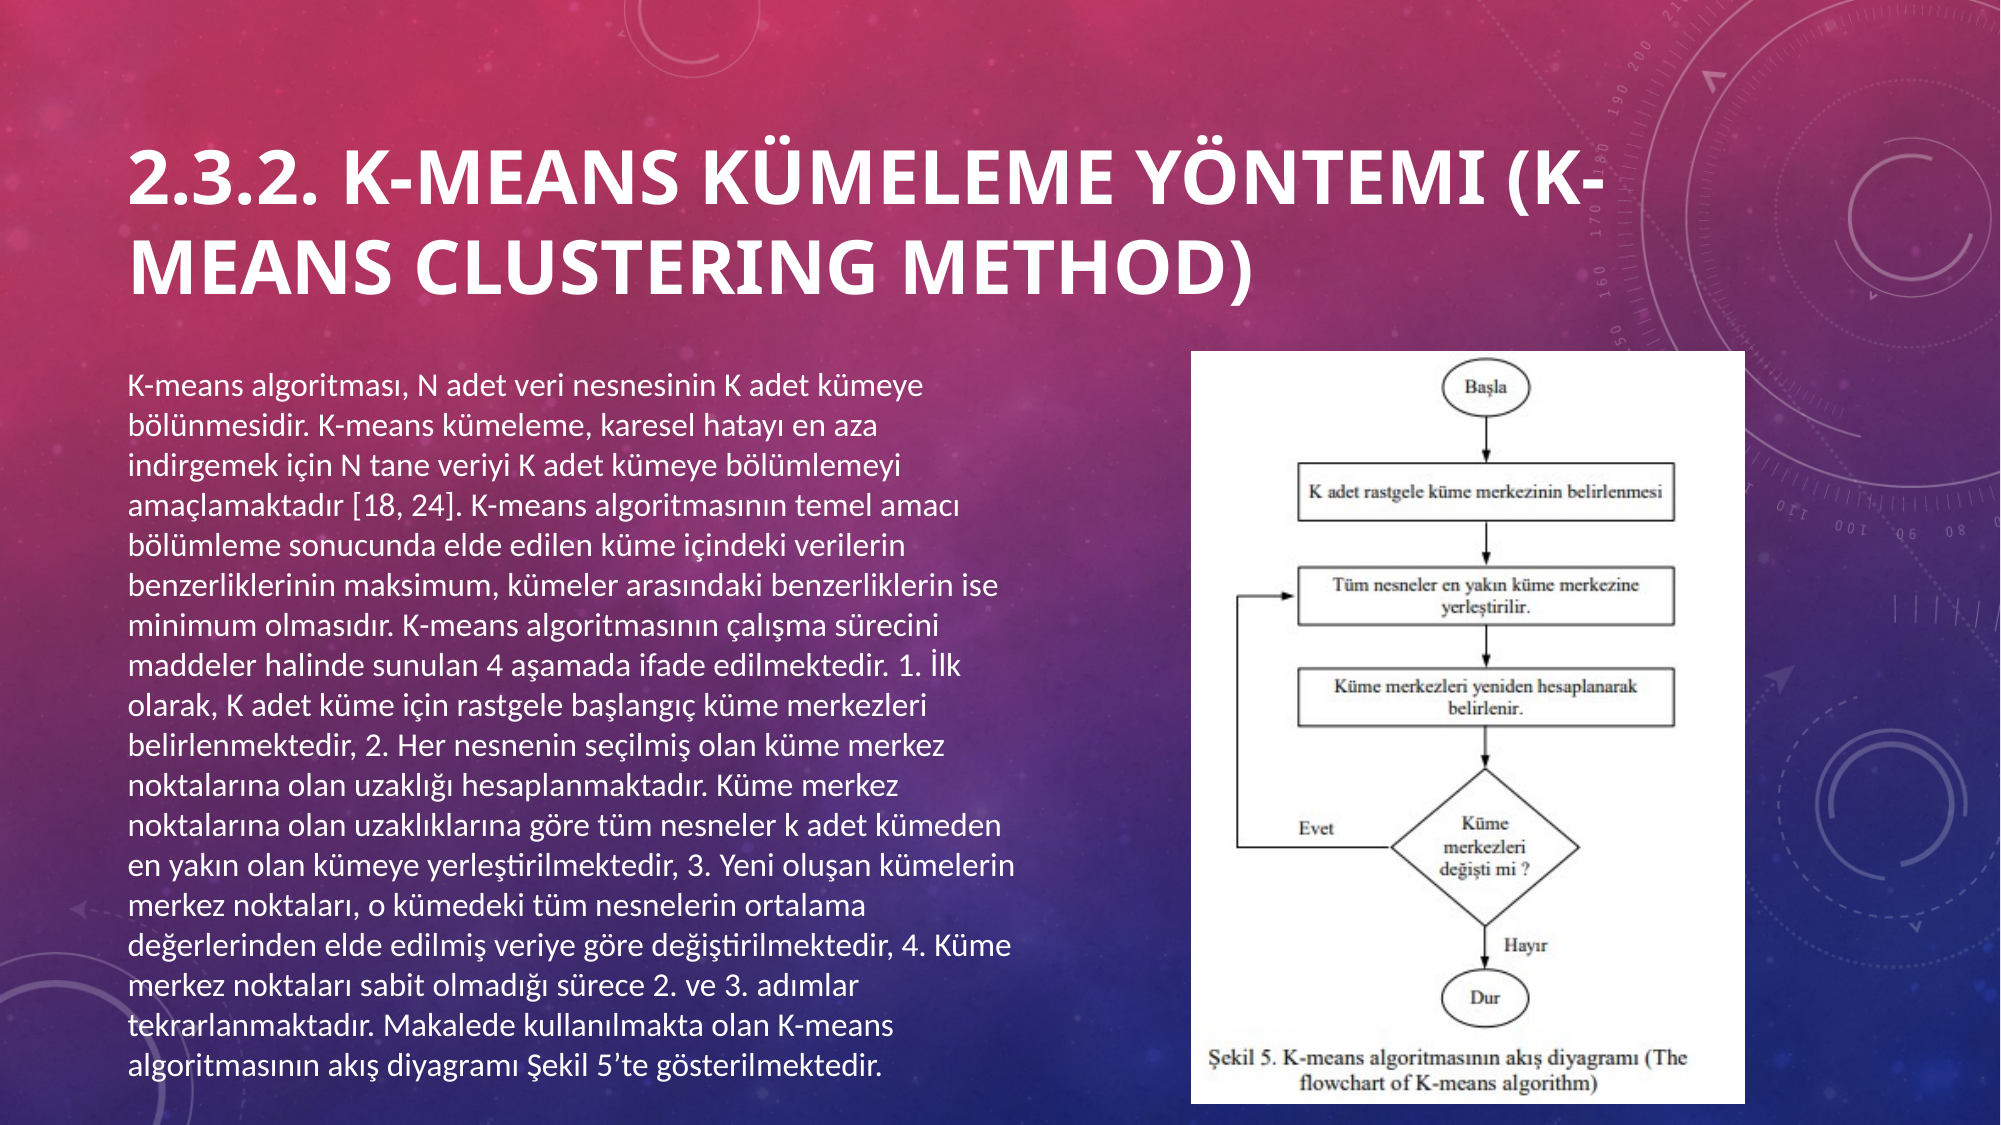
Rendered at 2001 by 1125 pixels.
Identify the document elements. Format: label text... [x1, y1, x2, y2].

title 2.3.2. K-means kümeleme yöntemi (K-means clustering method) [112, 99, 1775, 339]
list K-means algoritması, N adet veri nesnesinin K adet kümeye bölünmesidir. K-means kümeleme, karesel hatayı en aza indirgemek için N tane veriyi K adet kümeye bölümlemeyi amaçlamaktadır [18, 24]. K-means algoritmasının temel amacı bölümleme sonucunda elde edilen küme içindeki verilerin benzerliklerinin maksimum, kümeler arasındaki benzerliklerin ise minimum olmasıdır. K-means algoritmasının çalışma sürecini maddeler halinde sunulan 4 aşamada ifade edilmektedir. 1. İlk olarak, K adet küme için rastgele başlangıç küme merkezleri belirlenmektedir, 2. Her nesnenin seçilmiş olan küme merkez noktalarına olan uzaklığı hesaplanmaktadır. Küme merkez noktalarına olan uzaklıklarına göre tüm nesneler k adet kümeden en yakın olan kümeye yerleştirilmektedir, 3. Yeni oluşan kümelerin merkez noktaları, o kümedeki tüm nesnelerin ortalama değerlerinden elde edilmiş veriye göre değiştirilmektedir, 4. Küme merkez noktaları sabit olmadığı sürece 2. ve 3. adımlar tekrarlanmaktadır. Makalede kullanılmakta olan K-means algoritmasının akış diyagramı Şekil 5’te gösterilmektedir. [112, 351, 1042, 1096]
picture [0, 0, 2001, 1125]
